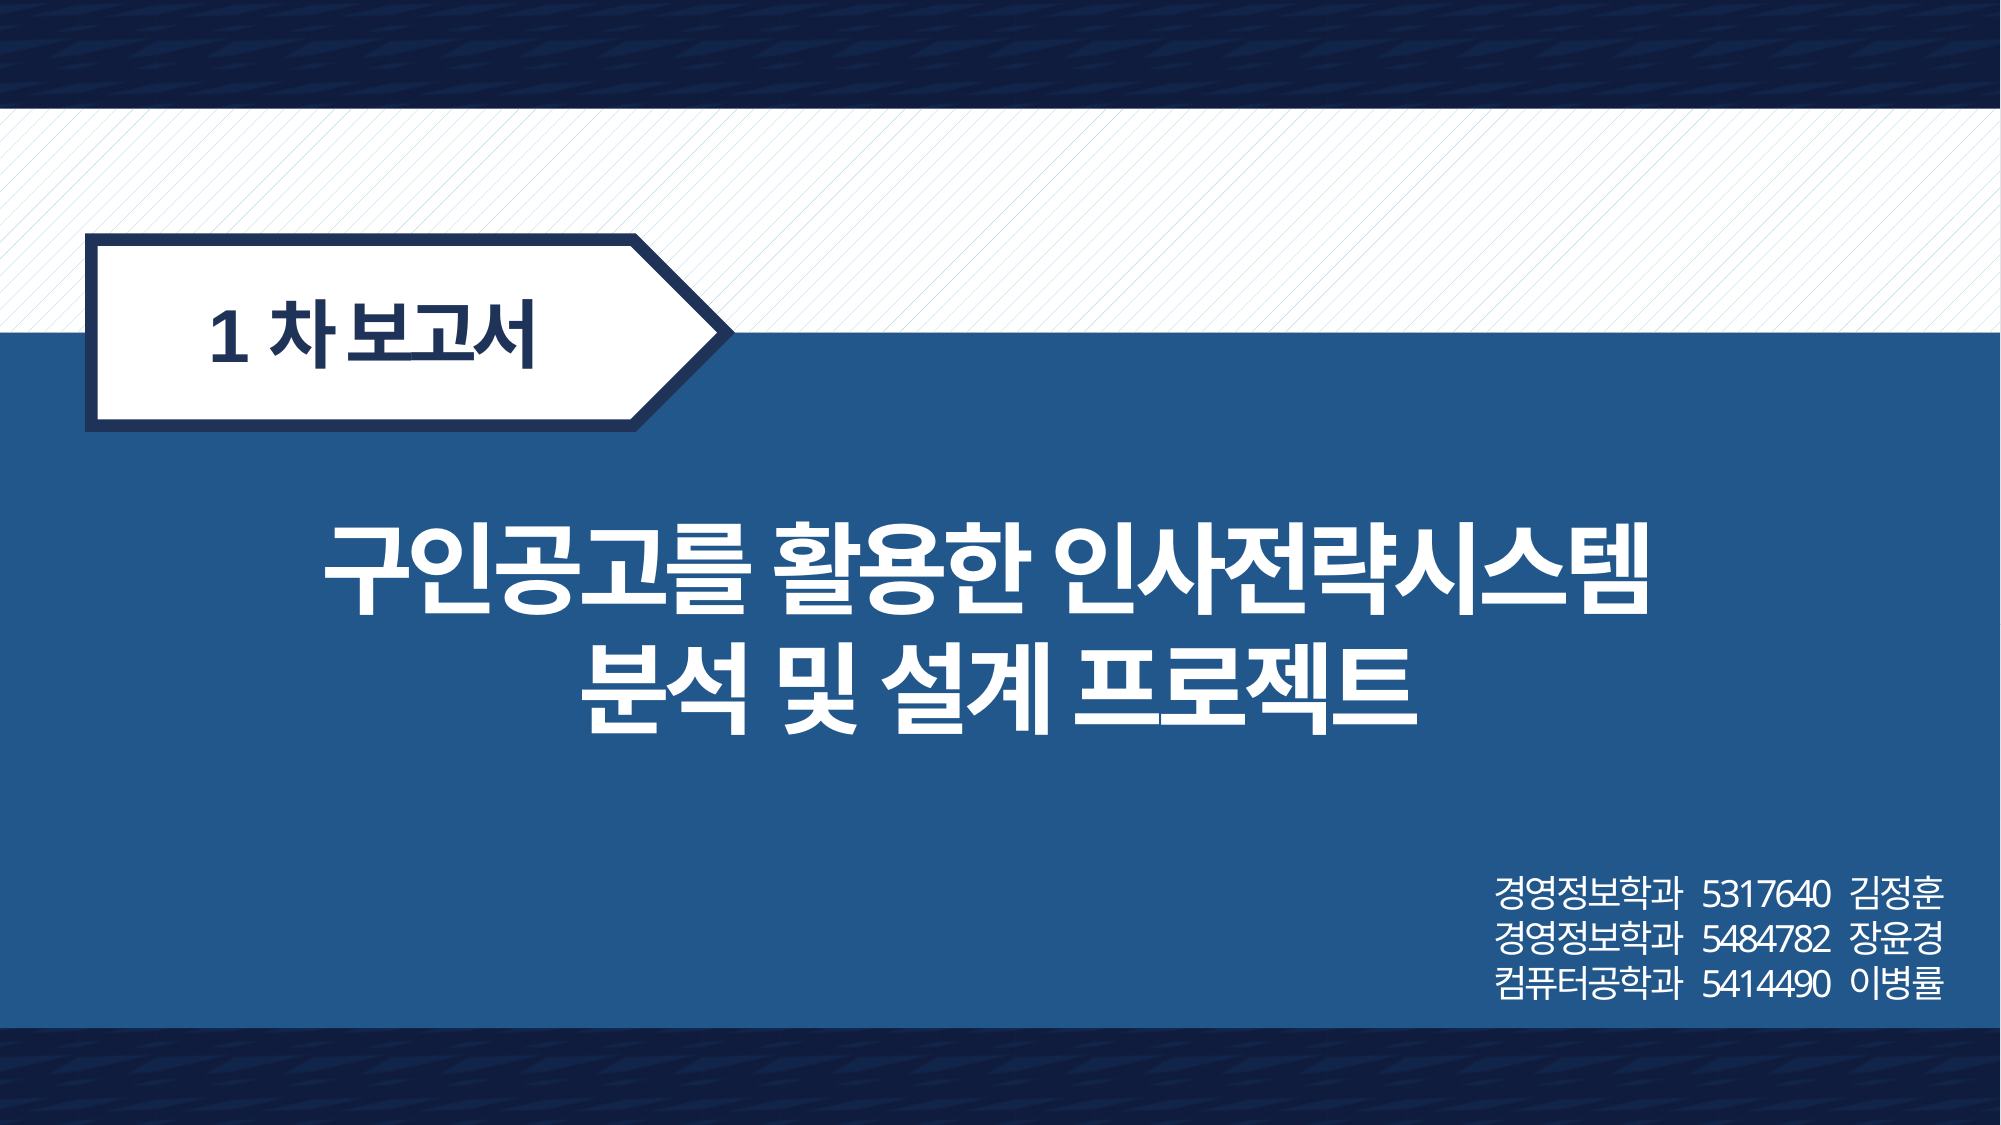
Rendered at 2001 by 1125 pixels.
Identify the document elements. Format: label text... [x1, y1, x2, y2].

text_box [0, 334, 2000, 1029]
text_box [91, 239, 727, 426]
text_box 경영정보학과 5317640 김정훈 경영정보학과 5484782 장윤경 컴퓨터공학과 5414490 이병률 [1478, 863, 1961, 1058]
text_box [0, 108, 2000, 334]
picture [0, 0, 2001, 1125]
text_box 구인공고를 활용한 인사전략시스템 분석 및 설계 프로젝트 [306, 499, 1694, 754]
